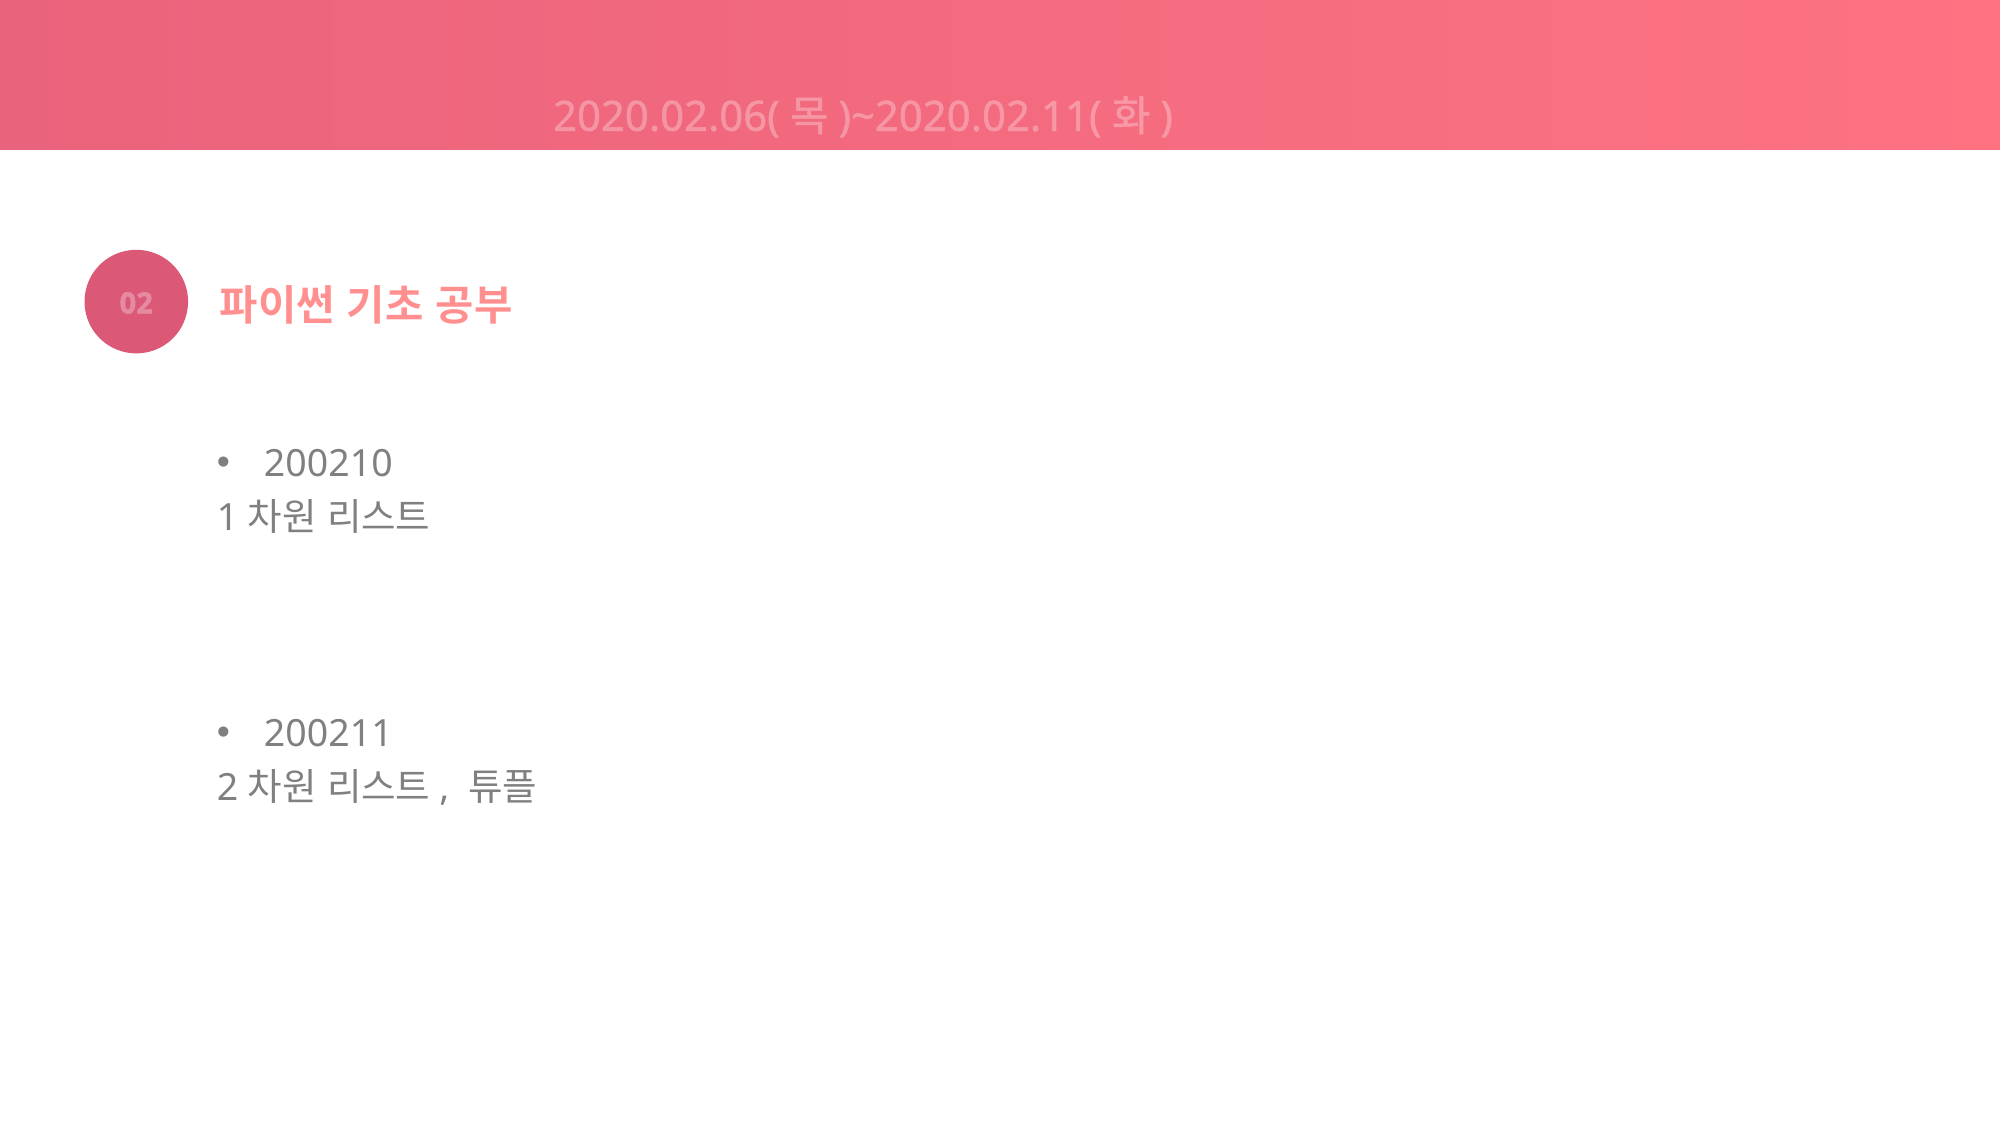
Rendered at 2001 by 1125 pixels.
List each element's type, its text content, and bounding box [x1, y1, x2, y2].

text_box 파이썬 기초 공부 [177, 271, 555, 337]
text_box [0, 0, 2000, 151]
text_box 2020.02.06(목)~2020.02.11(화) [538, 71, 1462, 147]
text_box 200210 1차원 리스트 200211 2차원 리스트, 튜플 [202, 422, 1443, 816]
text_box 02 [83, 248, 180, 355]
